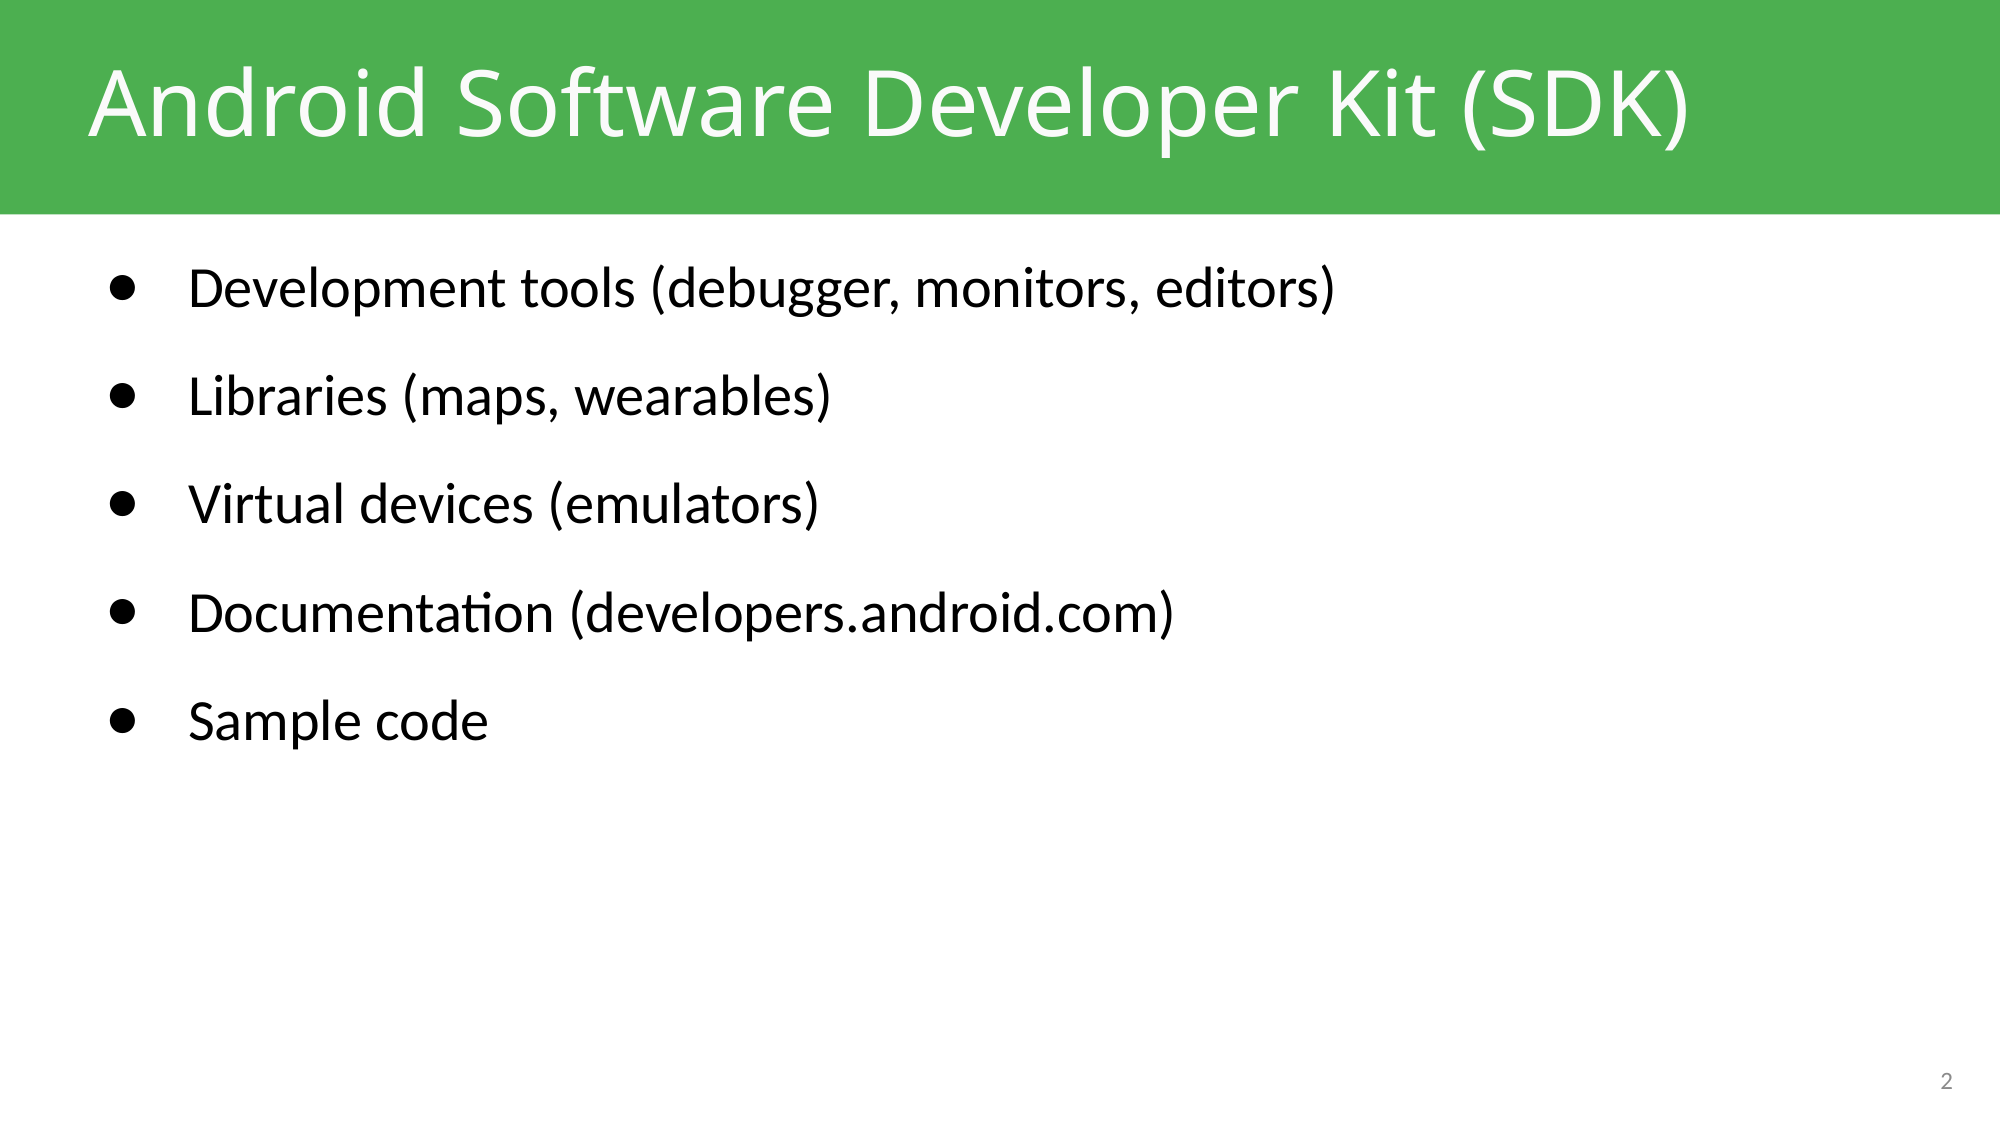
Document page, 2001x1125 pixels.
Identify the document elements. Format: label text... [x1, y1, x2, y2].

title Android Software Developer Kit (SDK) [68, 37, 1932, 163]
slide_number 2 [1853, 1036, 1974, 1123]
list Development tools (debugger, monitors, editors) Libraries (maps, wearables) Virtual devices (emulators) Documentation (developers.android.com) Sample code [68, 218, 1932, 966]
